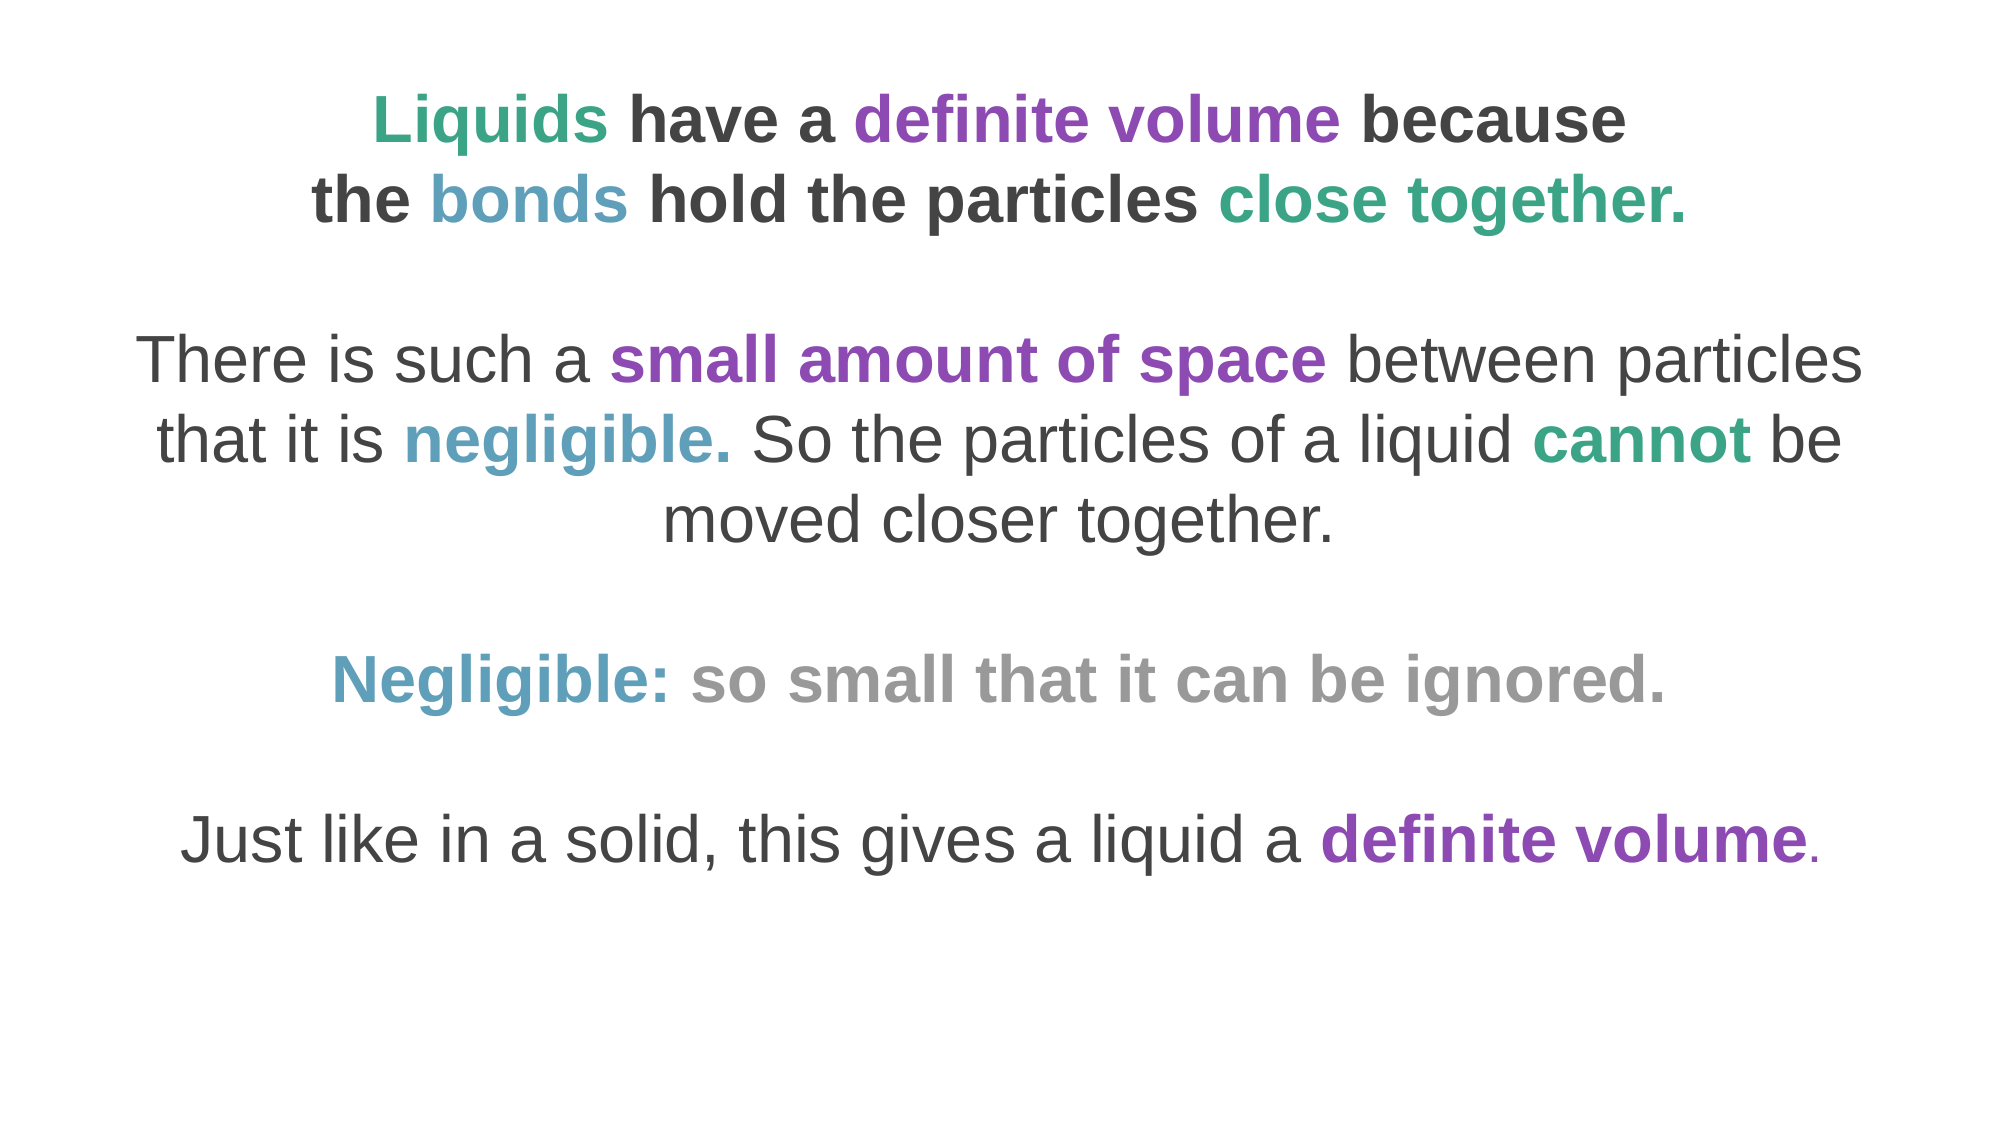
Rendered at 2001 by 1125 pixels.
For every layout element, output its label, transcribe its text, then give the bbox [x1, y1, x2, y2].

text_box Liquids have a definite volume because the bonds hold the particles close together. There is such a small amount of space between particles that it is negligible. So the particles of a liquid cannot be moved closer together. Negligible: so small that it can be ignored. Just like in a solid, this gives a liquid a definite volume. [111, 68, 1889, 884]
